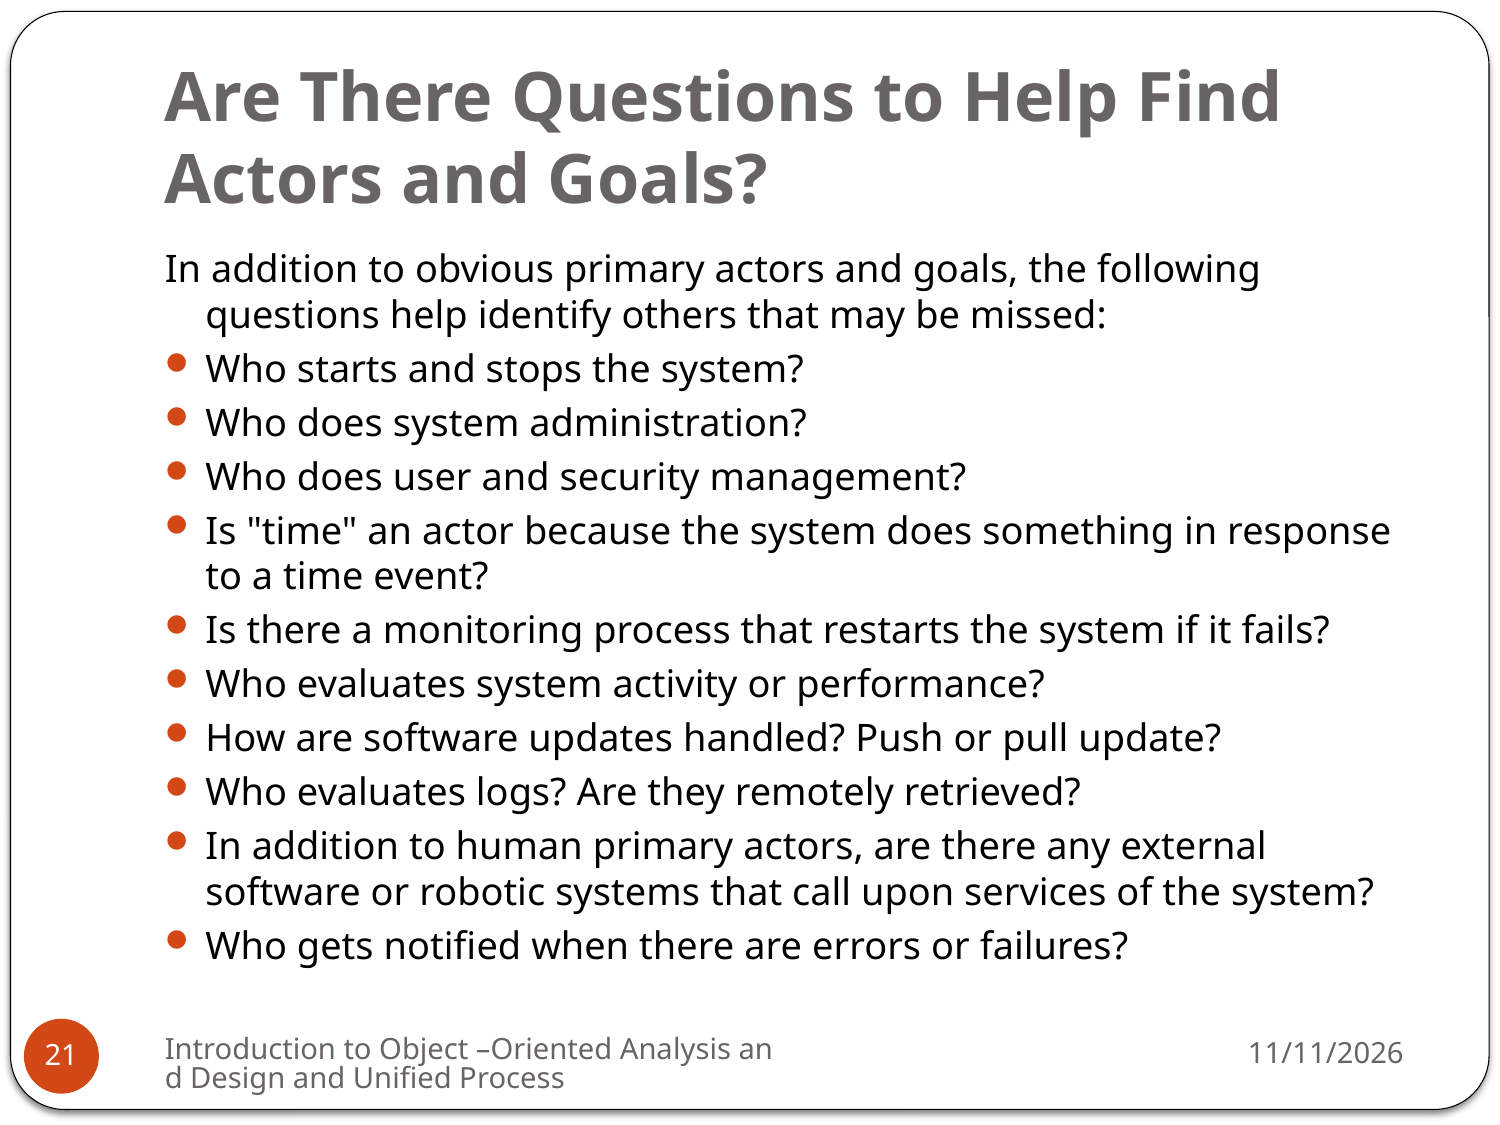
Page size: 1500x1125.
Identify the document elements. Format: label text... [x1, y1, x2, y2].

list In addition to obvious primary actors and goals, the following questions help identify others that may be missed: Who starts and stops the system? Who does system administration? Who does user and security management? Is "time" an actor because the system does something in response to a time event? Is there a monitoring process that restarts the system if it fails? Who evaluates system activity or performance? How are software updates handled? Push or pull update? Who evaluates logs? Are they remotely retrieved? In addition to human primary actors, are there any external software or robotic systems that call upon services of the system? Who gets notified when there are errors or failures? [150, 237, 1425, 988]
slide_number 21 [23, 1018, 99, 1094]
footer Introduction to Object –Oriented Analysis and Design and Unified Process [150, 1012, 800, 1088]
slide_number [1012, 1015, 1419, 1094]
title Are There Questions to Help Find Actors and Goals? [150, 45, 1425, 233]
